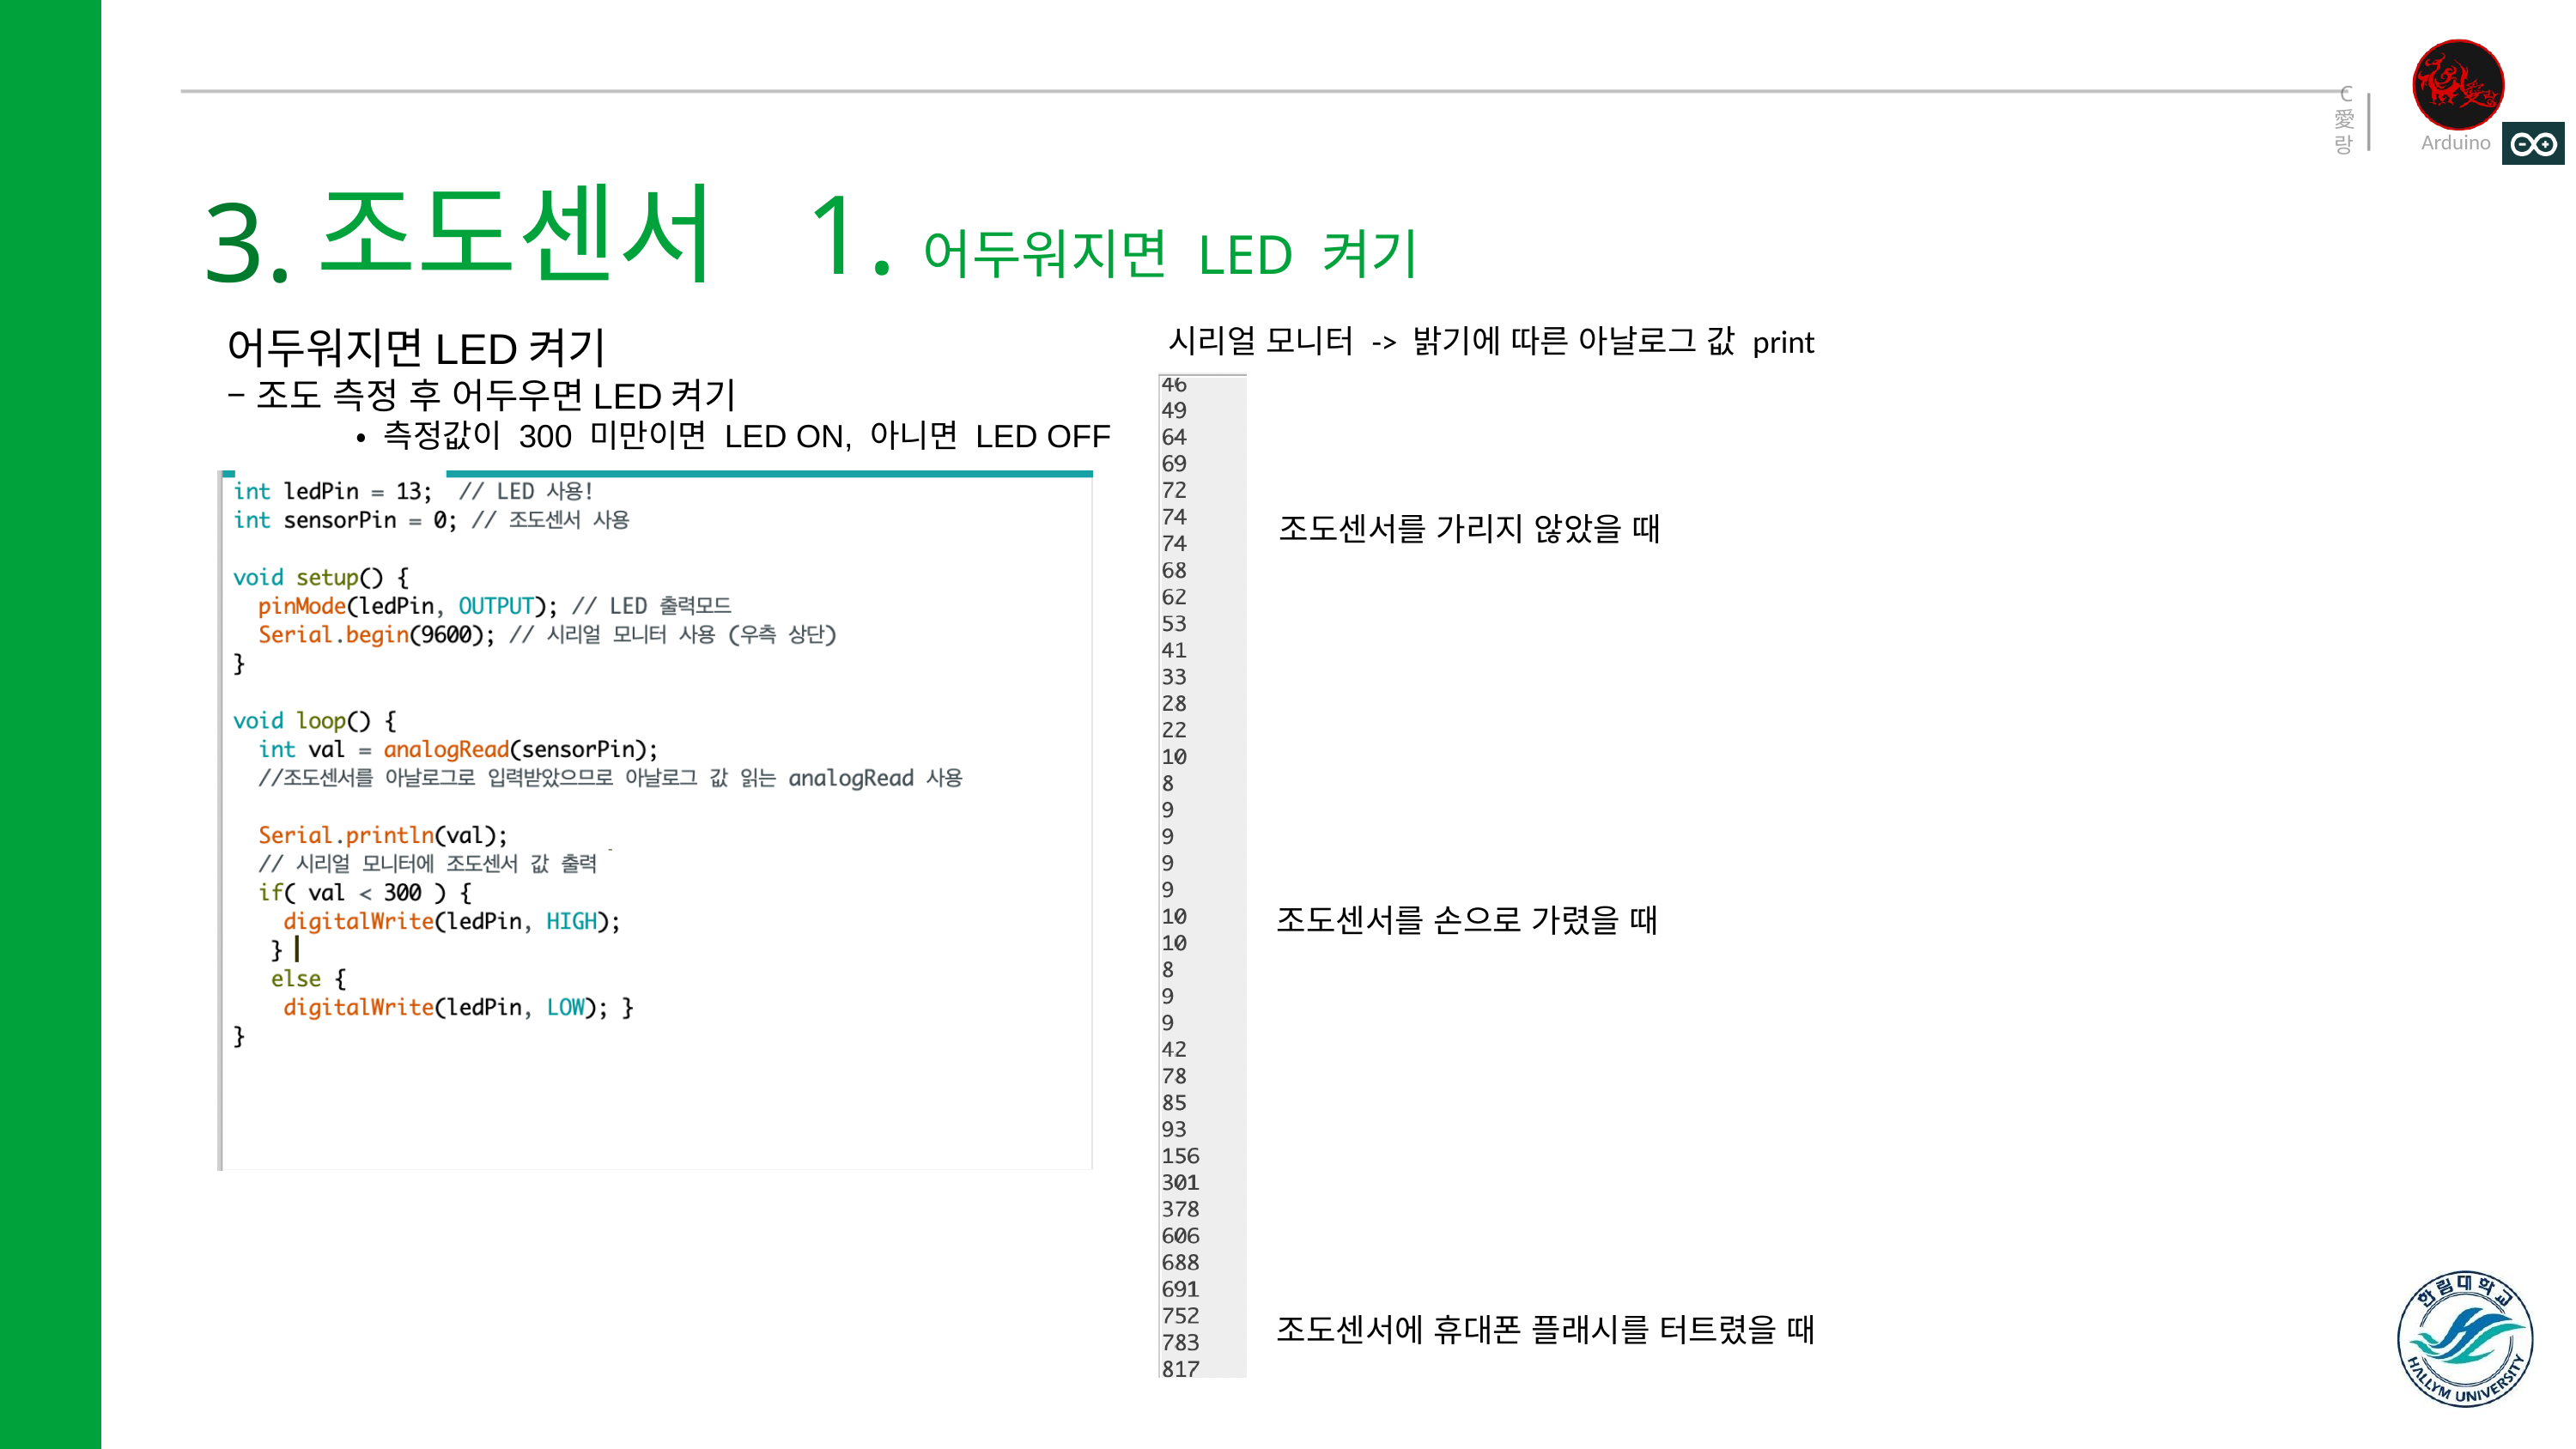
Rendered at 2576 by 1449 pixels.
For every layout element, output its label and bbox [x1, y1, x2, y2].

picture [1158, 373, 1248, 1378]
picture [0, 0, 102, 1449]
text_box [179, 35, 2576, 1409]
picture [217, 470, 1093, 1171]
